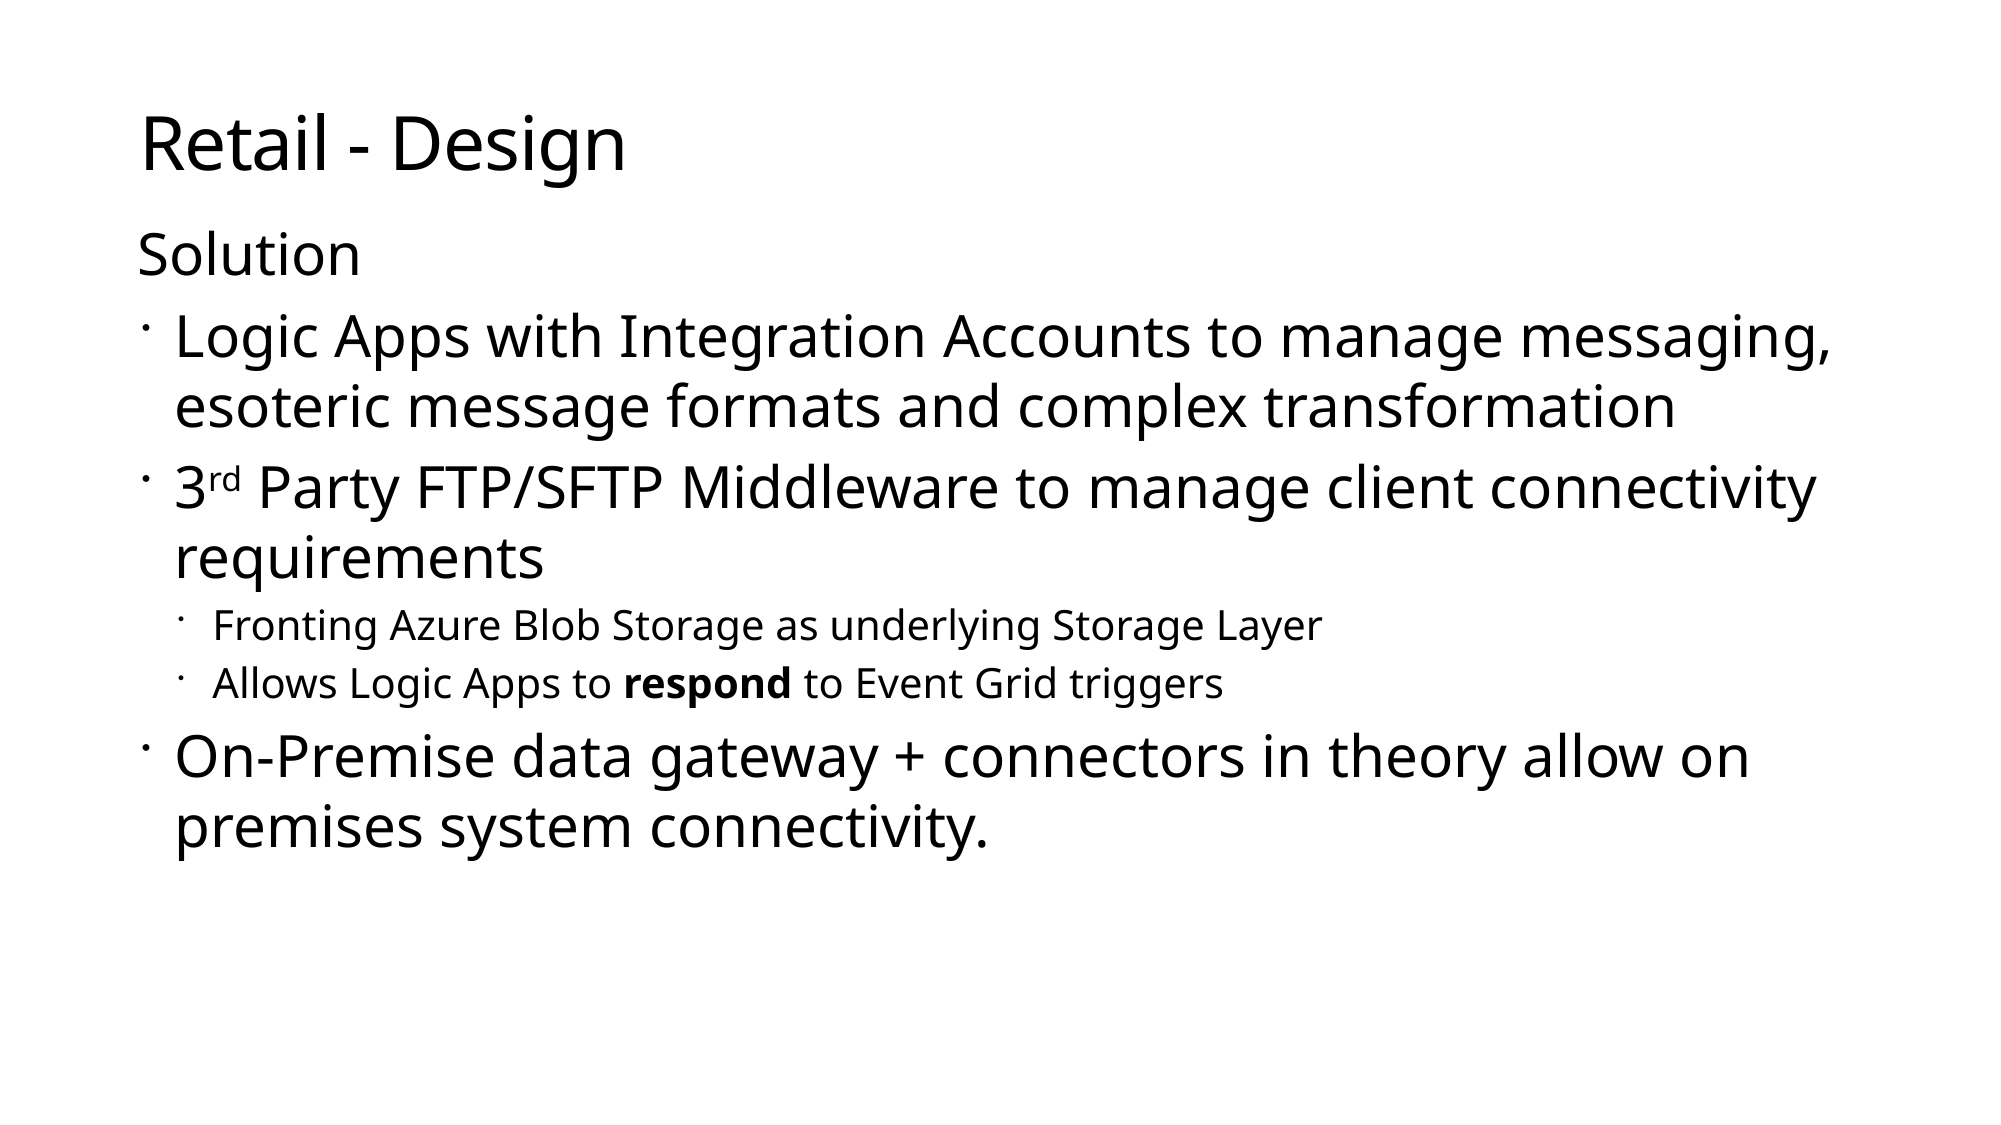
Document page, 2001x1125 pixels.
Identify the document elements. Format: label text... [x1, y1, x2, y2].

title Retail - Design [139, 95, 1863, 283]
list Solution Logic Apps with Integration Accounts to manage messaging, esoteric message formats and complex transformation 3rd Party FTP/SFTP Middleware to manage client connectivity requirements Fronting Azure Blob Storage as underlying Storage Layer Allows Logic Apps to respond to Event Grid triggers On-Premise data gateway + connectors in theory allow on premises system connectivity. [137, 217, 1863, 1051]
